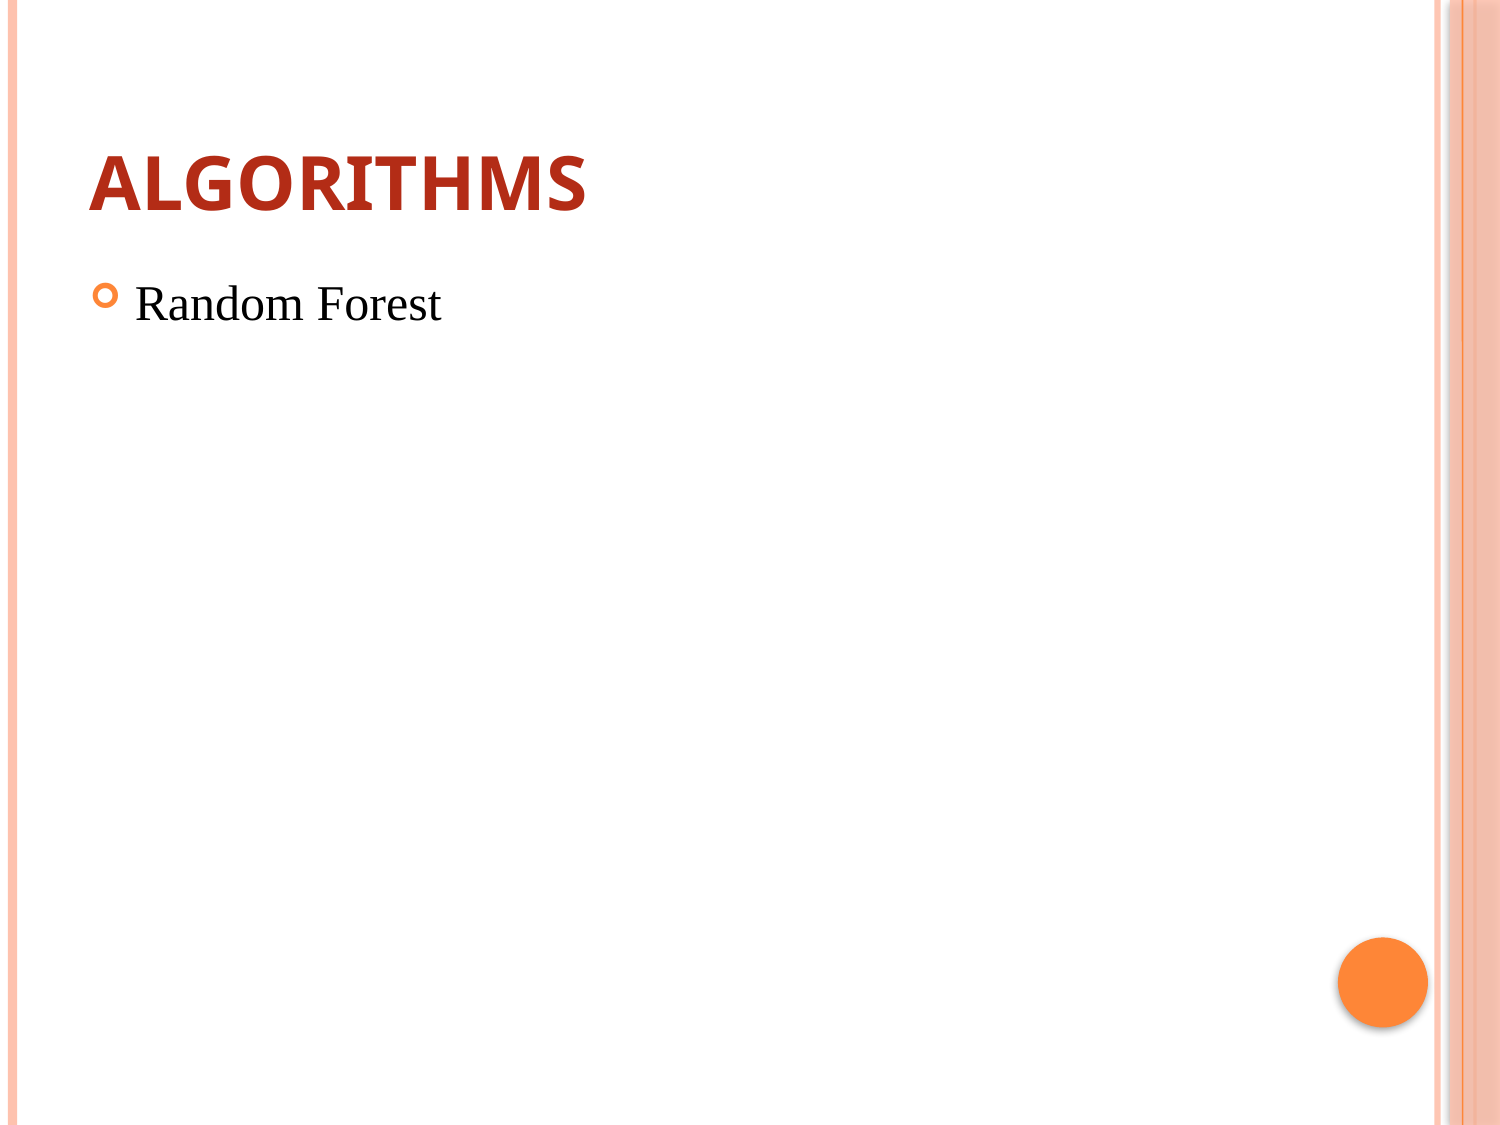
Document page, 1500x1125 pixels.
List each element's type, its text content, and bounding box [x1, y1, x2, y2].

list Random Forest [75, 262, 1300, 1062]
title Algorithms [75, 45, 1300, 233]
